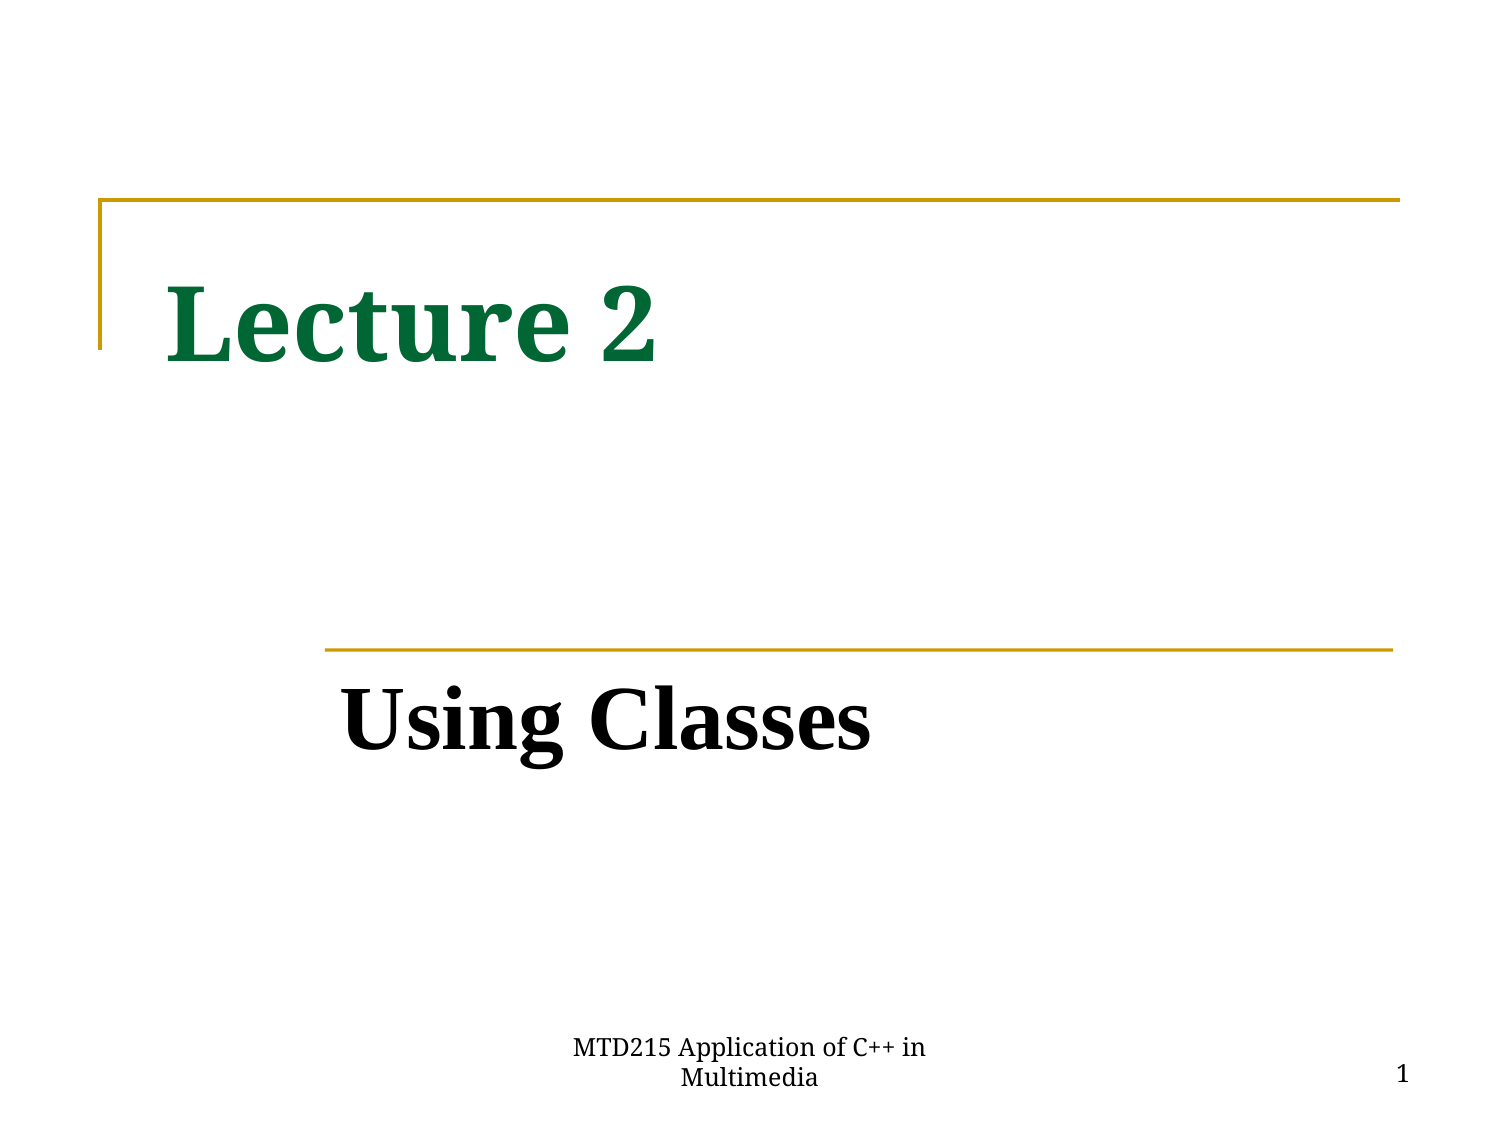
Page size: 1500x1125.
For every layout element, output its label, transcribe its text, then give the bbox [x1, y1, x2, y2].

footer MTD215 Application of C++ in Multimedia [512, 1023, 988, 1100]
slide_number 1 [1074, 1023, 1426, 1100]
subtitle Using Classes [324, 650, 1400, 938]
title Lecture 2 [150, 249, 1401, 538]
